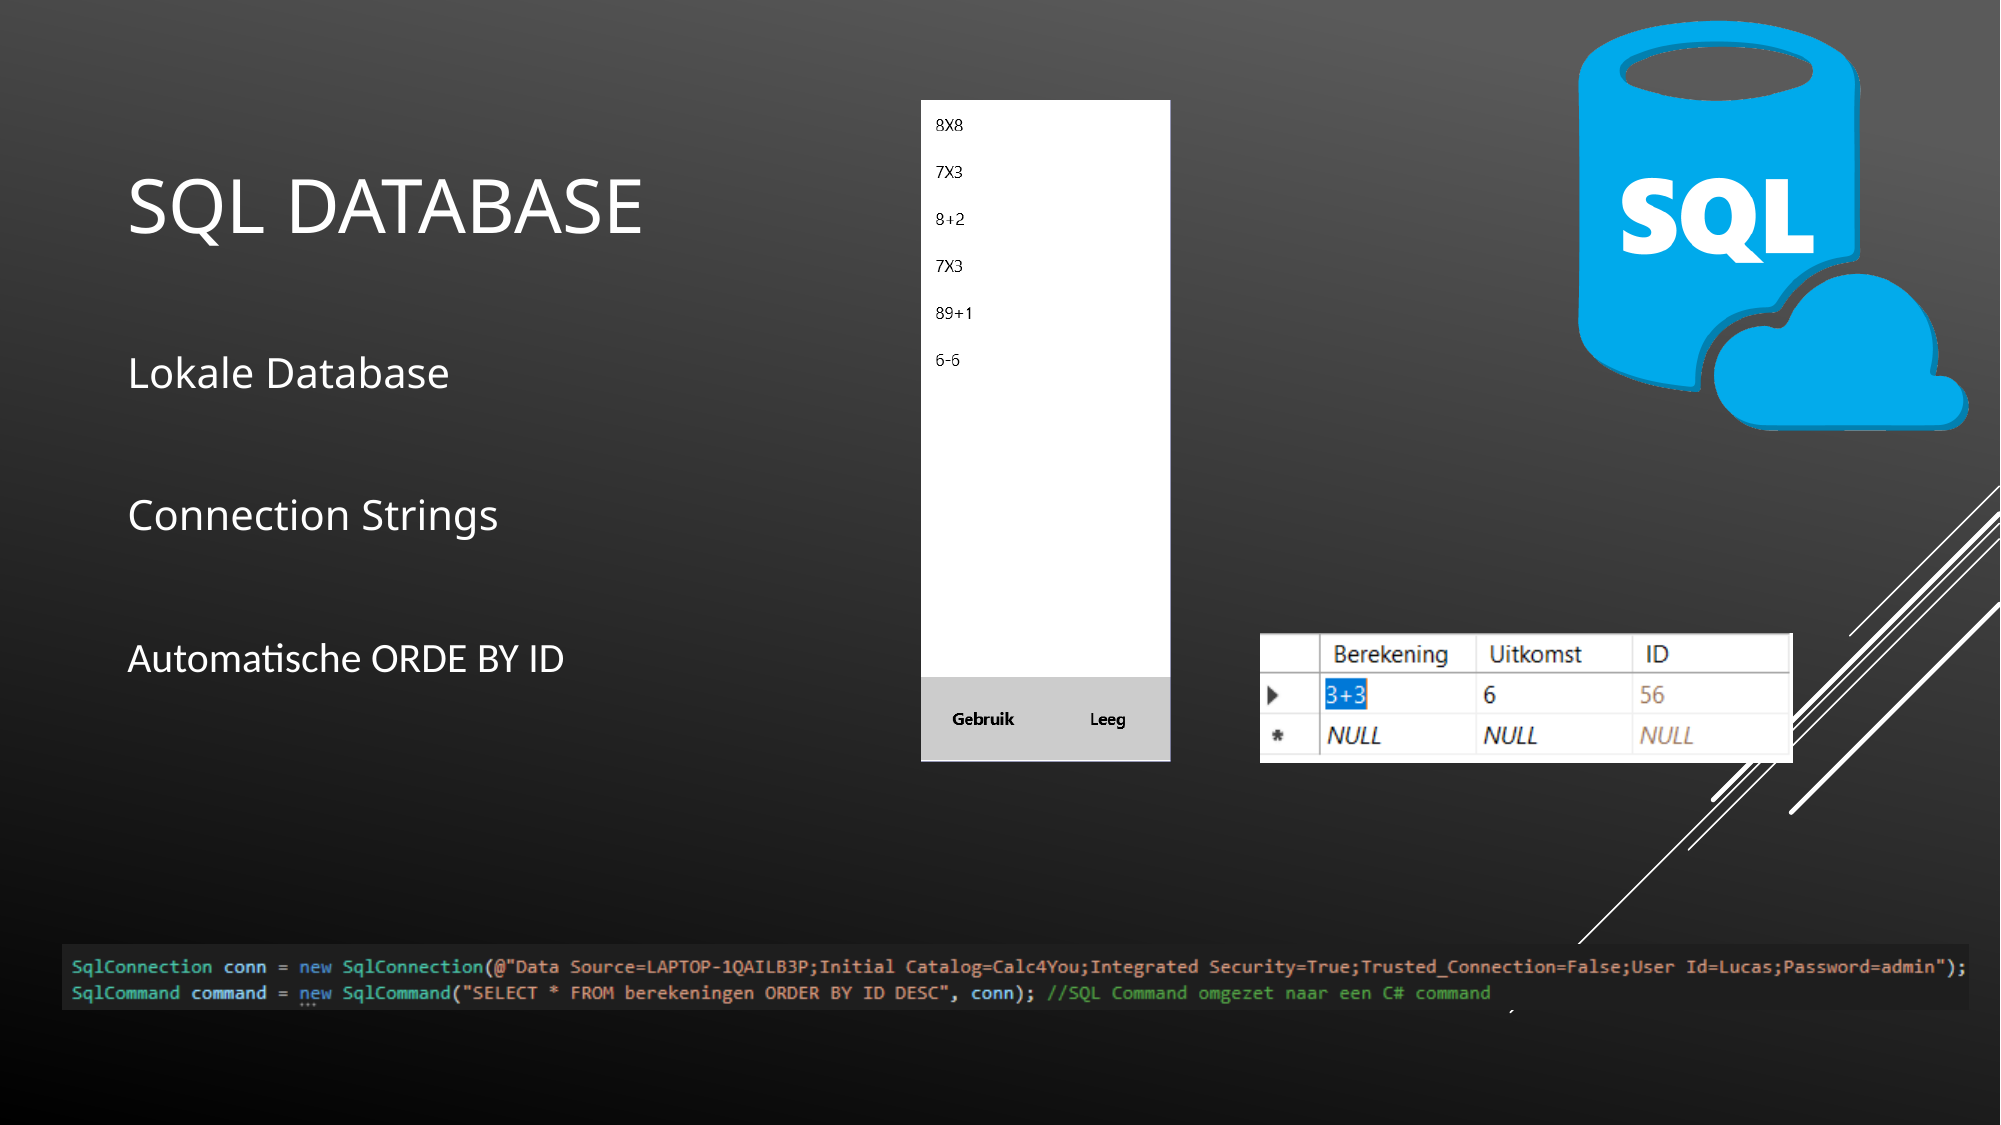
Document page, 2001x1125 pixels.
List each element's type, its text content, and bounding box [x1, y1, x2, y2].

title SQL Database [112, 79, 1513, 327]
picture [1577, 20, 1970, 432]
picture [1766, 180, 1813, 253]
picture [62, 944, 1970, 1010]
picture [1259, 633, 1794, 764]
picture [1682, 179, 1761, 262]
picture [1626, 47, 1812, 100]
picture [921, 100, 1171, 762]
list Lokale Database Connection Strings Automatische ORDE BY ID [112, 339, 1513, 933]
picture [1623, 179, 1676, 254]
